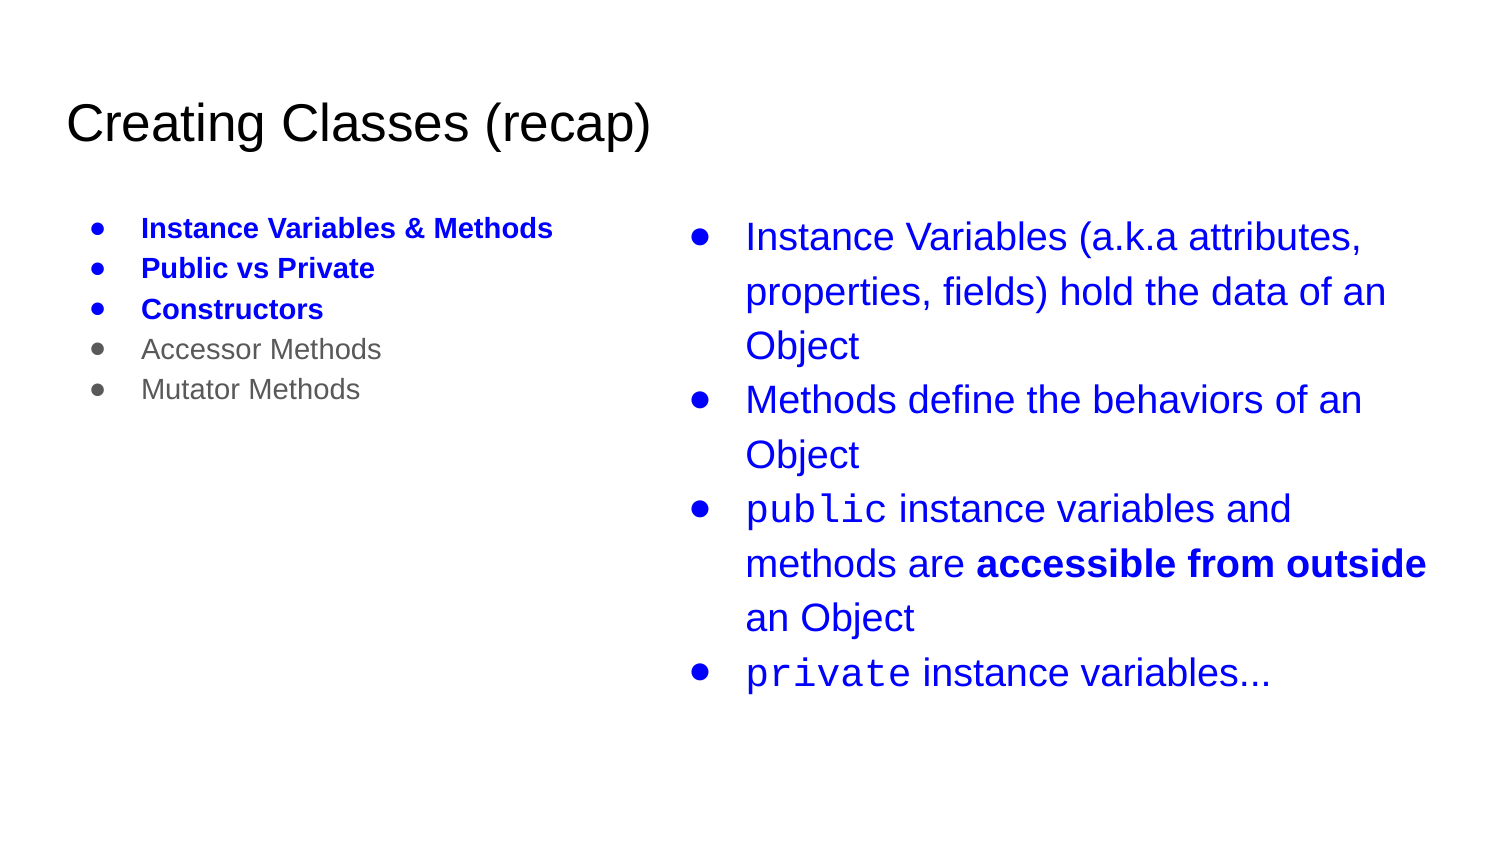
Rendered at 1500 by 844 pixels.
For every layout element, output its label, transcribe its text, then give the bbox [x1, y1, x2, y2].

list Instance Variables (a.k.a attributes, properties, fields) hold the data of an Object Methods define the behaviors of an Object public instance variables and methods are accessible from outside an Object private instance variables... [655, 189, 1455, 750]
title Creating Classes (recap) [51, 72, 1449, 167]
list Instance Variables & Methods Public vs Private Constructors Accessor Methods Mutator Methods [51, 189, 577, 750]
